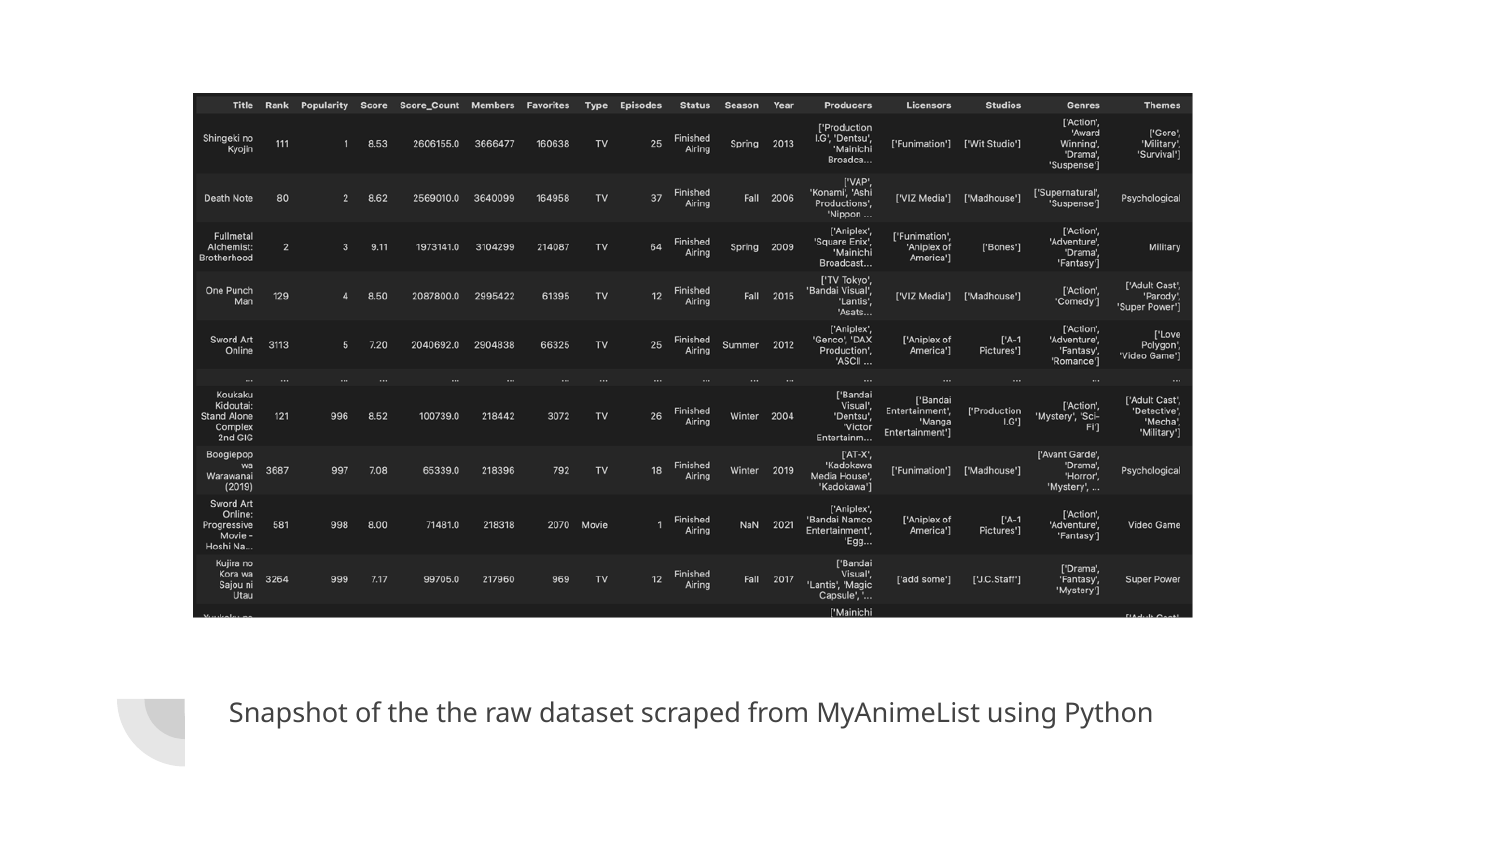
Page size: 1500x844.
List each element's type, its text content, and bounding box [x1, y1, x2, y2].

list Snapshot of the the raw dataset scraped from MyAnimeList using Python [213, 678, 1173, 767]
picture [193, 92, 1193, 619]
